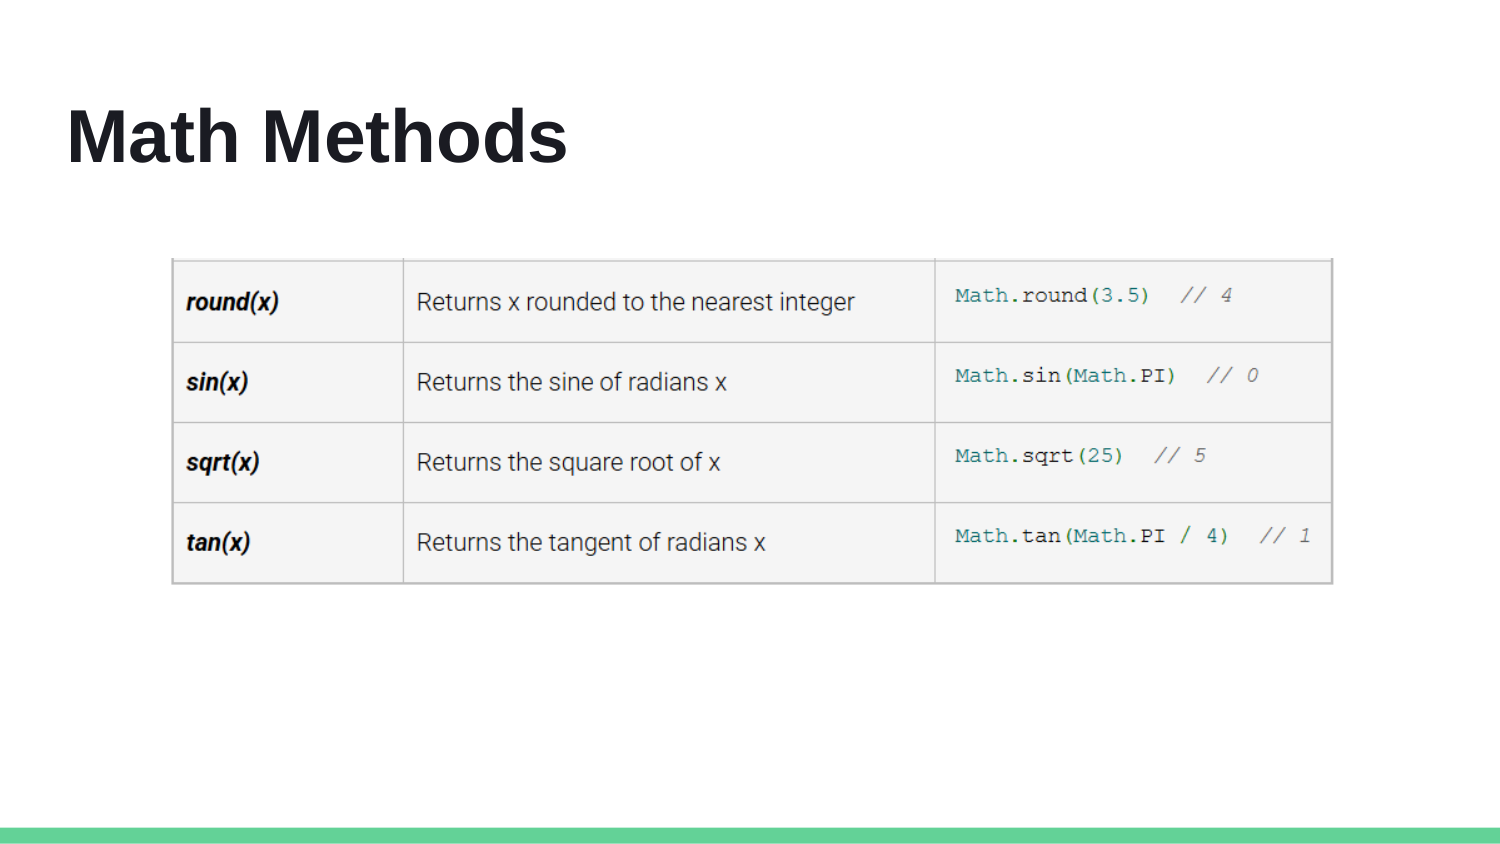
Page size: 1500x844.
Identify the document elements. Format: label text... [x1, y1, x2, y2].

picture [159, 257, 1341, 586]
title Math Methods [51, 72, 1449, 167]
